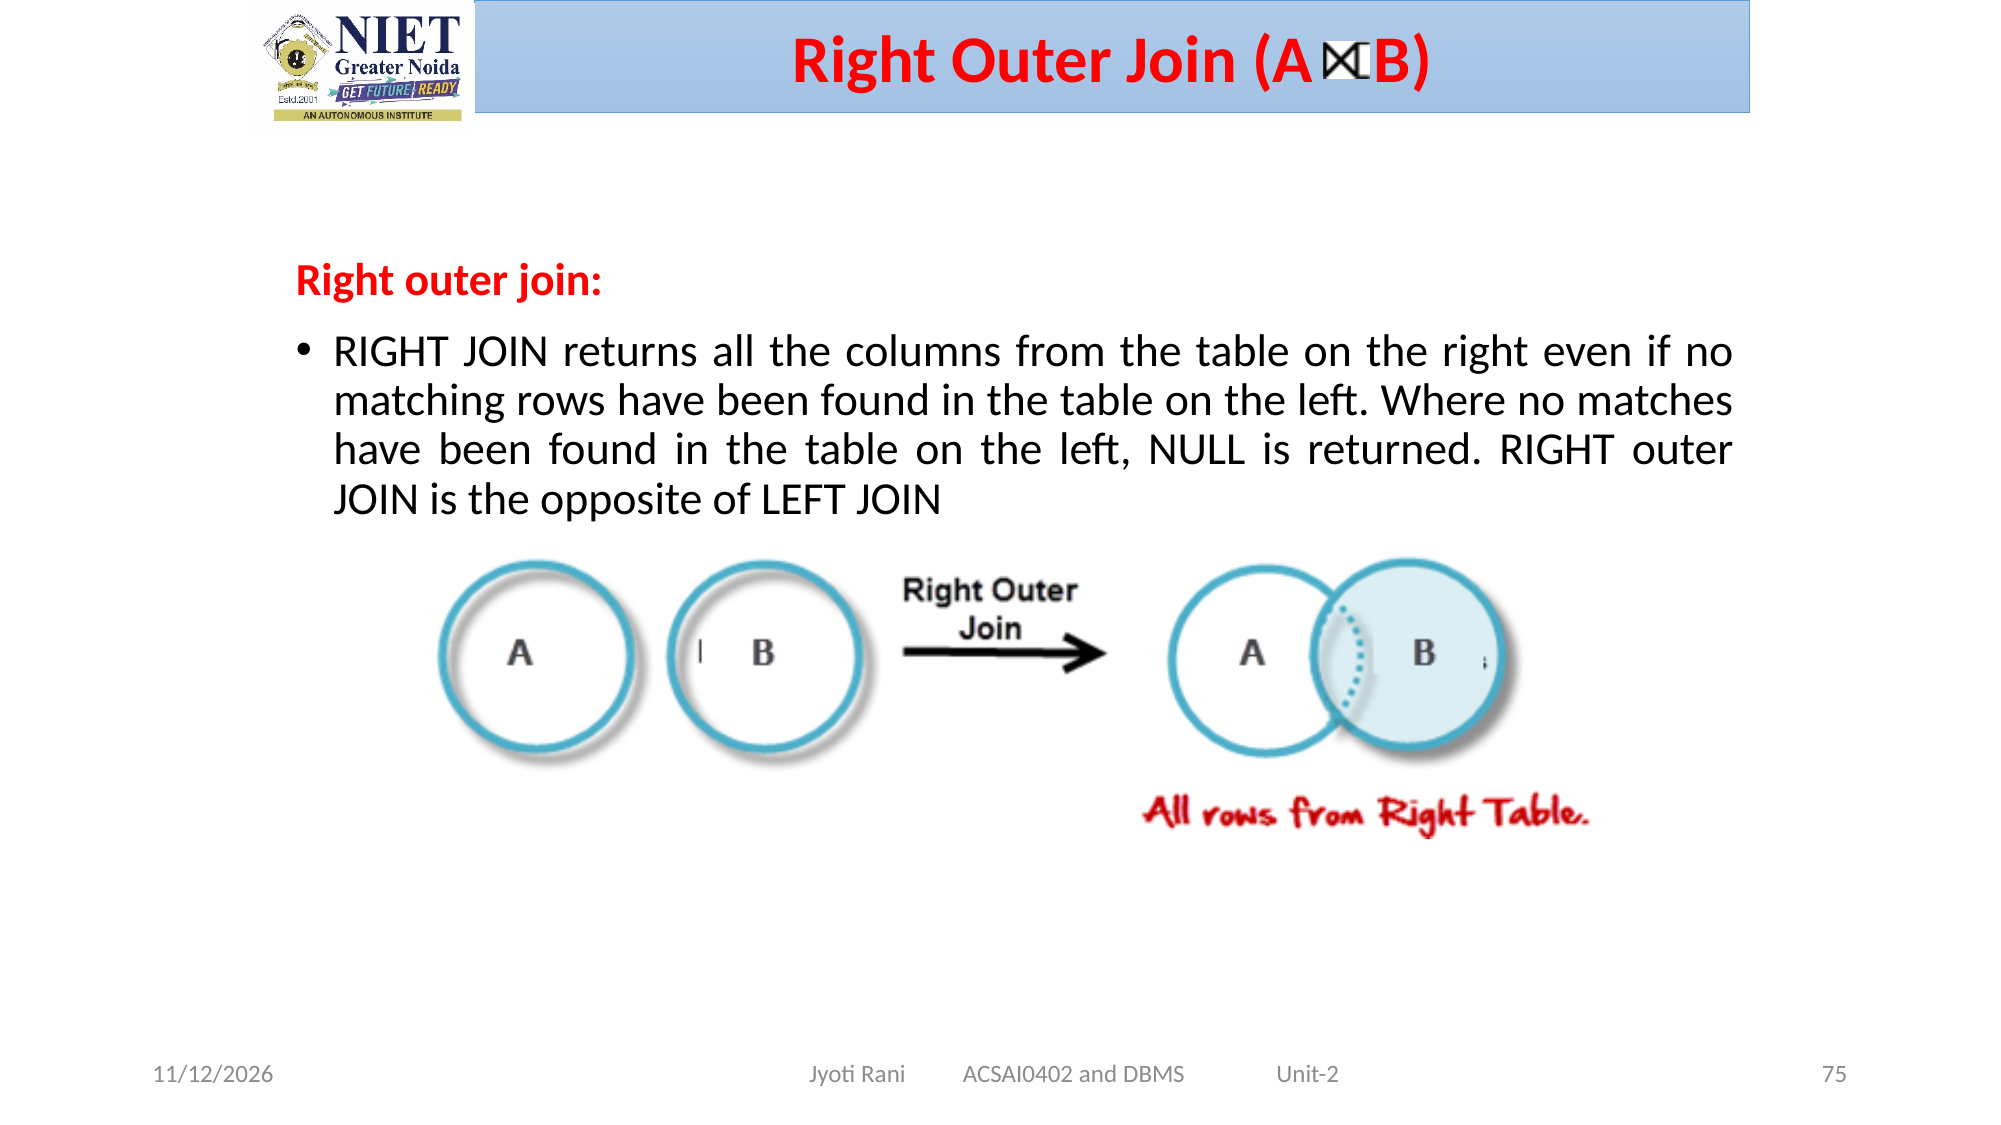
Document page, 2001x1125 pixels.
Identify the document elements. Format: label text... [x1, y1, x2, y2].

slide_number 75 [1412, 1042, 1863, 1103]
picture [249, 3, 475, 132]
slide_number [137, 1042, 588, 1103]
picture [1323, 41, 1370, 79]
list Right outer join: RIGHT JOIN returns all the columns from the table on the right even if no matching rows have been found in the table on the left. Where no matches have been found in the table on the left, NULL is returned. RIGHT outer JOIN is the opposite of LEFT JOIN [280, 172, 1750, 1016]
text_box Right Outer Join (A B) [474, 0, 1750, 113]
footer Jyoti Rani ACSAI0402 and DBMS Unit-2 [662, 1042, 1412, 1103]
picture [432, 538, 1603, 839]
